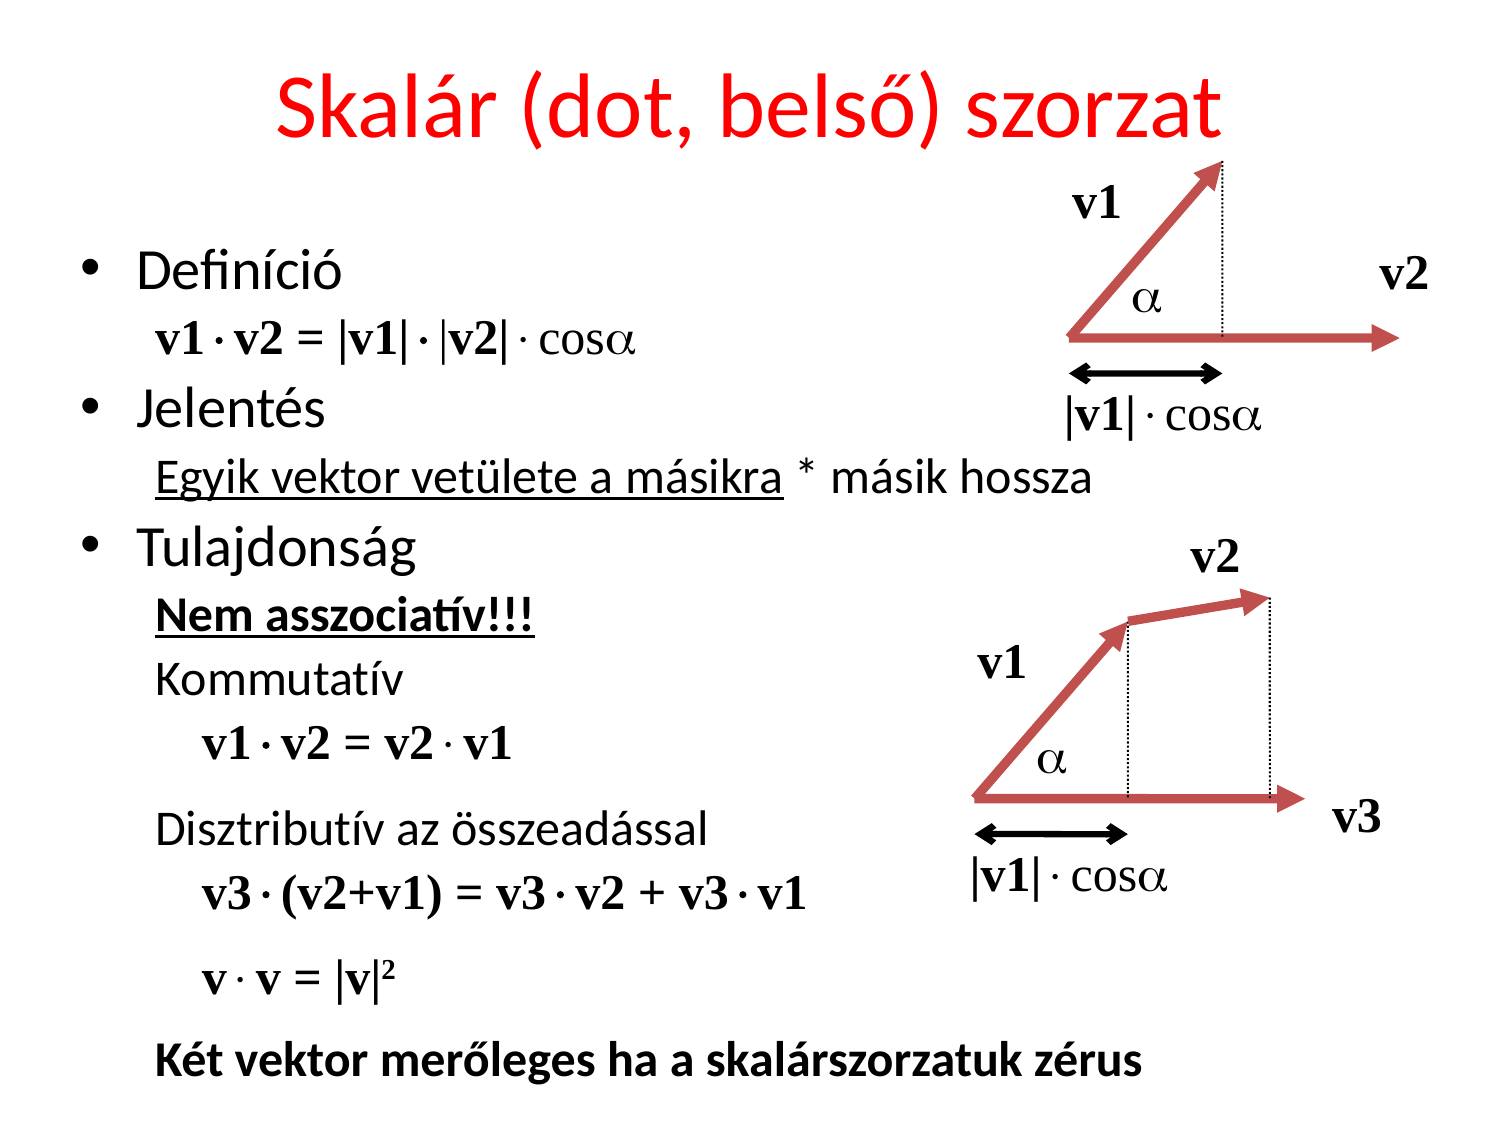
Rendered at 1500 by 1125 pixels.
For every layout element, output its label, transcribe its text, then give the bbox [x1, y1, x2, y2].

text_box [1270, 792, 1306, 805]
text_box v2 [1364, 231, 1445, 307]
text_box v1 [1057, 160, 1137, 236]
text_box [1068, 331, 1400, 345]
text_box |v1|cos [1049, 373, 1278, 449]
text_box |v1|cos [954, 834, 1184, 909]
text_box v2 [1175, 515, 1256, 590]
text_box [1128, 593, 1269, 622]
text_box v1 [962, 621, 1043, 697]
text_box  [1021, 716, 1084, 791]
text_box [1140, 161, 1222, 255]
list Definíció v1v2 = |v1||v2|cos Jelentés Egyik vektor vetülete a másikra * másik hossza Tulajdonság Nem asszociatív!!! Kommutatív v1v2 = v2v1 Disztributív az összeadással v3(v2+v1) = v3v2 + v3v1 vv = |v|2 Két vektor merőleges ha a skalárszorzatuk zérus [64, 231, 1465, 1106]
title Skalár (dot, belső) szorzat [112, 7, 1388, 195]
text_box  [1116, 255, 1178, 331]
text_box [1046, 621, 1127, 716]
text_box v3 [1317, 774, 1397, 850]
